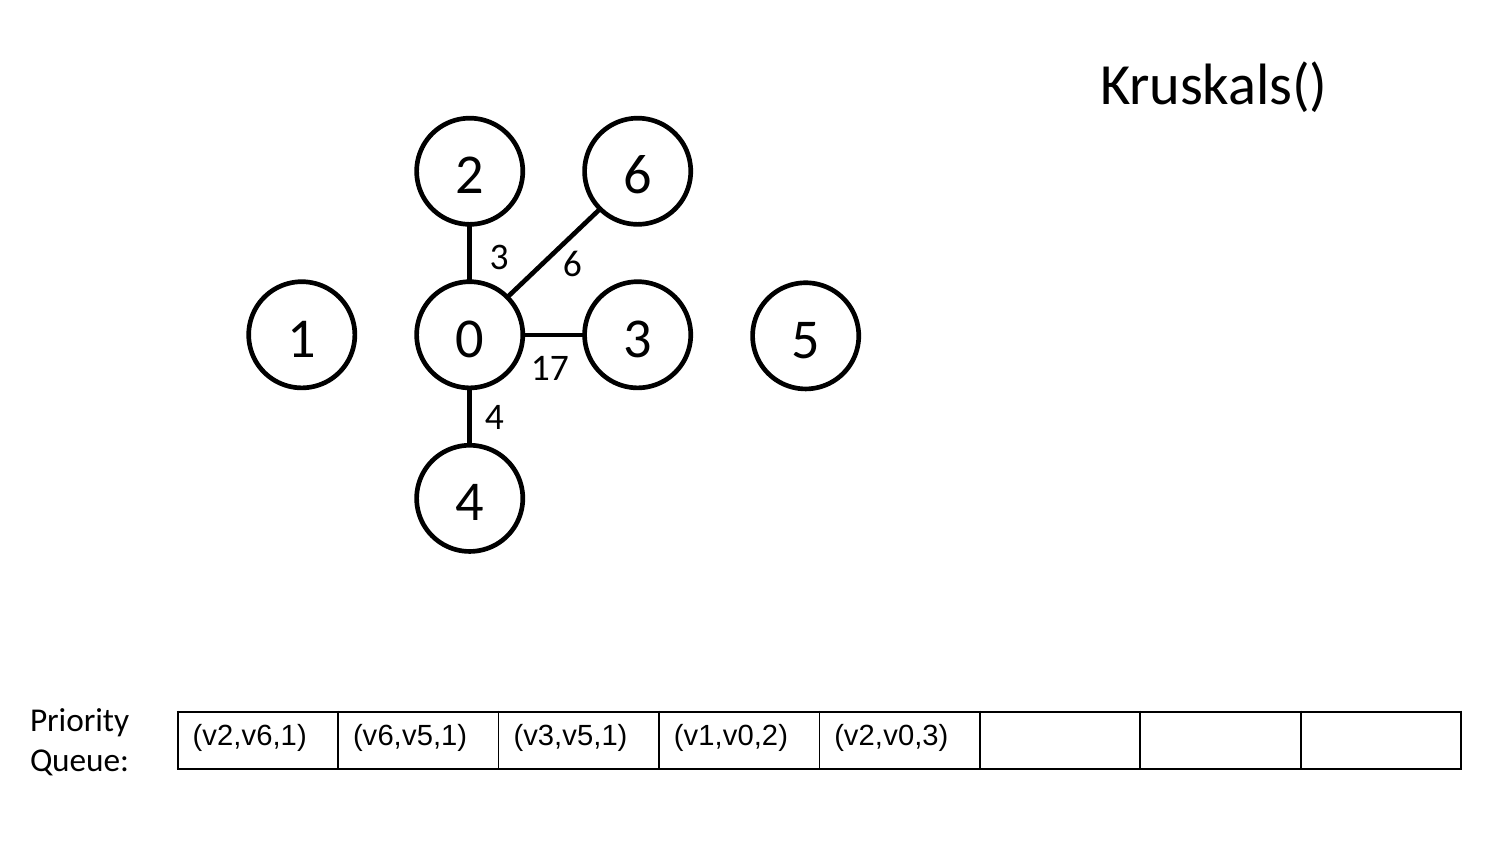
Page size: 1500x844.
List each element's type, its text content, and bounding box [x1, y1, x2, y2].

text_box [452, 343, 484, 405]
table_header (v2,v6,1) [244, 713, 337, 768]
text_box 1 [248, 281, 355, 388]
text_box 3 [474, 224, 502, 285]
table_header [1302, 713, 1460, 768]
text_box Priority Queue: [15, 690, 244, 787]
text_box 3 [584, 281, 691, 388]
text_box 4 [416, 445, 523, 552]
table_header (v1,v0,2) [660, 713, 819, 768]
text_box Kruskals() [1085, 38, 1483, 125]
table_header (v3,v5,1) [499, 713, 658, 768]
table_header [1141, 713, 1300, 768]
text_box 6 [584, 118, 691, 225]
text_box 2 [416, 118, 523, 225]
table_header (v6,v5,1) [339, 713, 498, 768]
text_box 5 [752, 282, 859, 389]
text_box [507, 208, 601, 298]
text_box 4 [475, 384, 514, 446]
text_box 17 [515, 335, 585, 397]
table_header (v2,v0,3) [820, 713, 979, 768]
text_box 0 [416, 281, 523, 385]
table_header [981, 713, 1139, 768]
